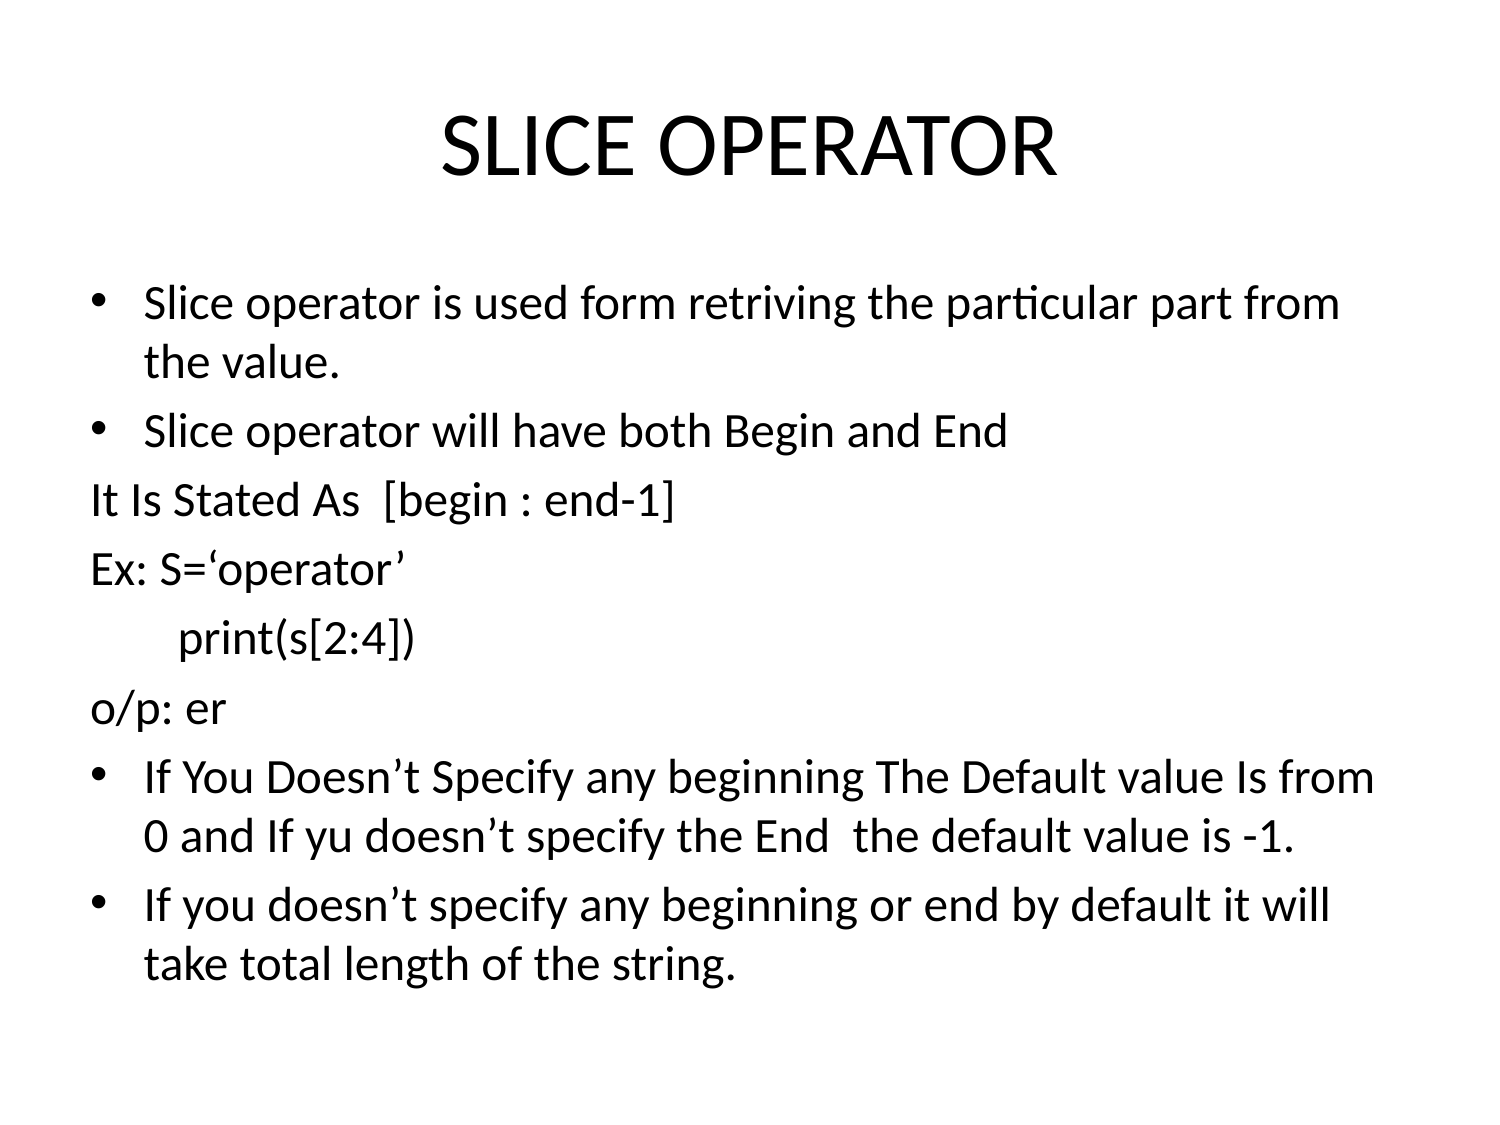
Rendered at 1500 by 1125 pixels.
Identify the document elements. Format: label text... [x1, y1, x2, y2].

title SLICE OPERATOR [75, 45, 1425, 233]
list Slice operator is used form retriving the particular part from the value. Slice operator will have both Begin and End It Is Stated As [begin : end-1] Ex: S=‘operator’ print(s[2:4]) o/p: er If You Doesn’t Specify any beginning The Default value Is from 0 and If yu doesn’t specify the End the default value is -1. If you doesn’t specify any beginning or end by default it will take total length of the string. [75, 262, 1425, 1005]
